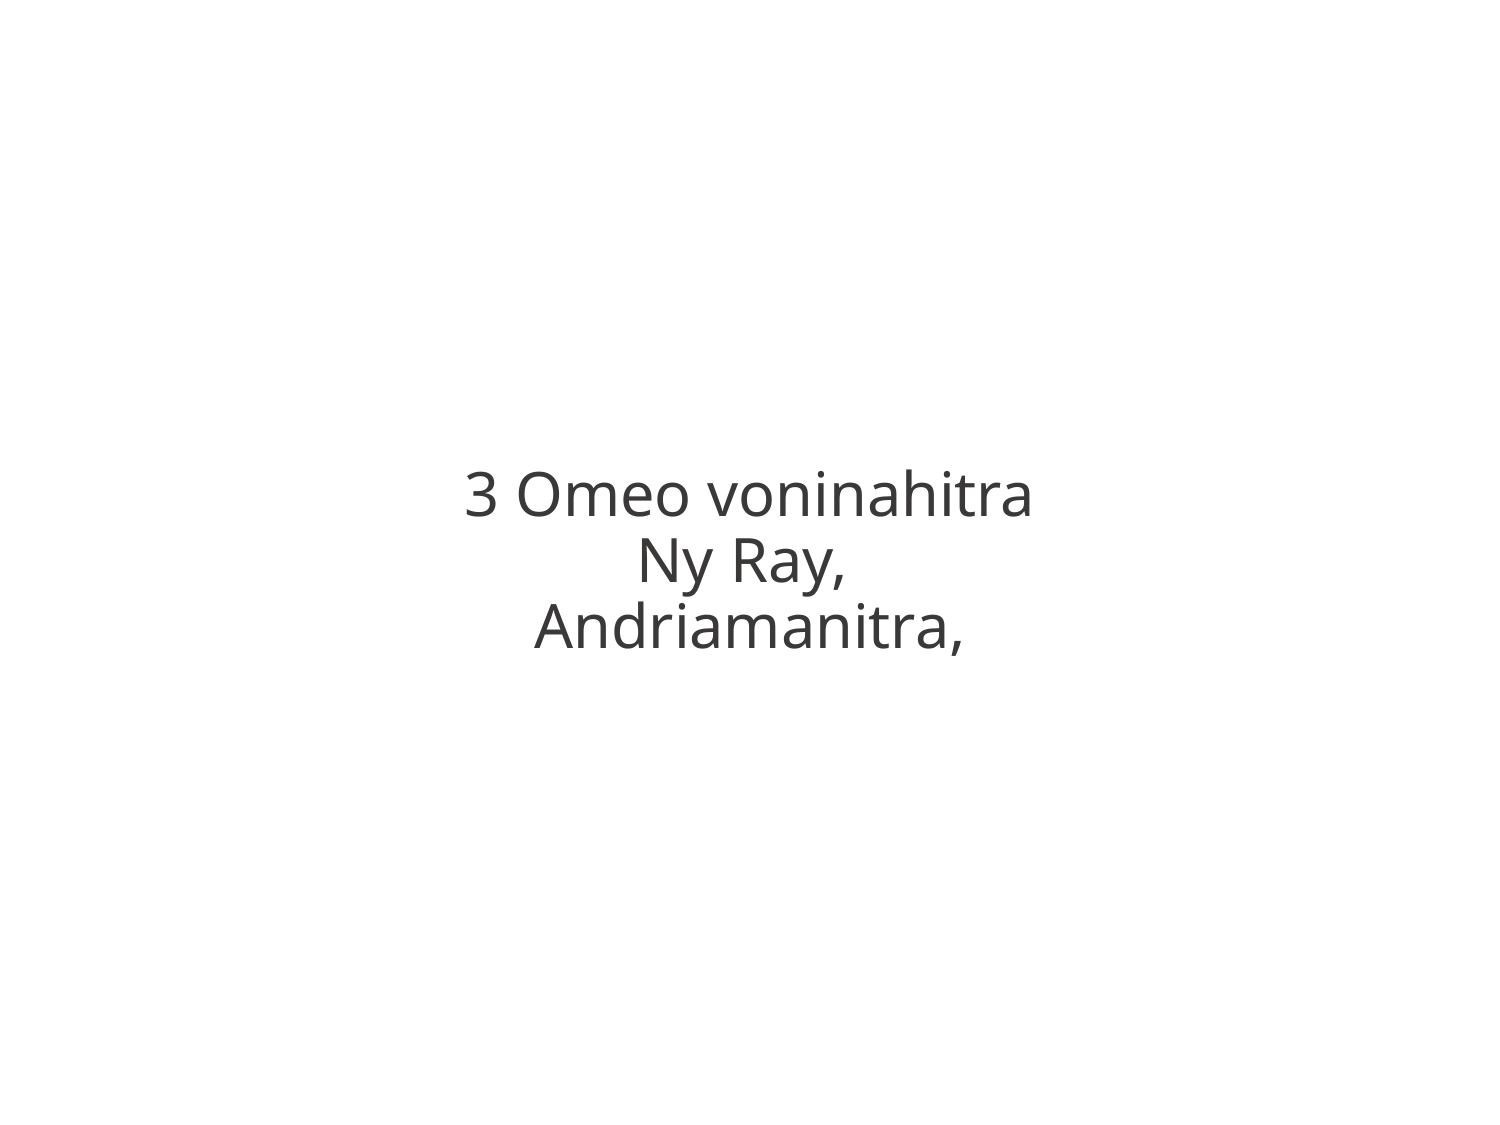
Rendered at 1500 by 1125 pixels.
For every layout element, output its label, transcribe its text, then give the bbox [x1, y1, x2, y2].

title 3 Omeo voninahitra Ny Ray, Andriamanitra, [0, 453, 1500, 672]
